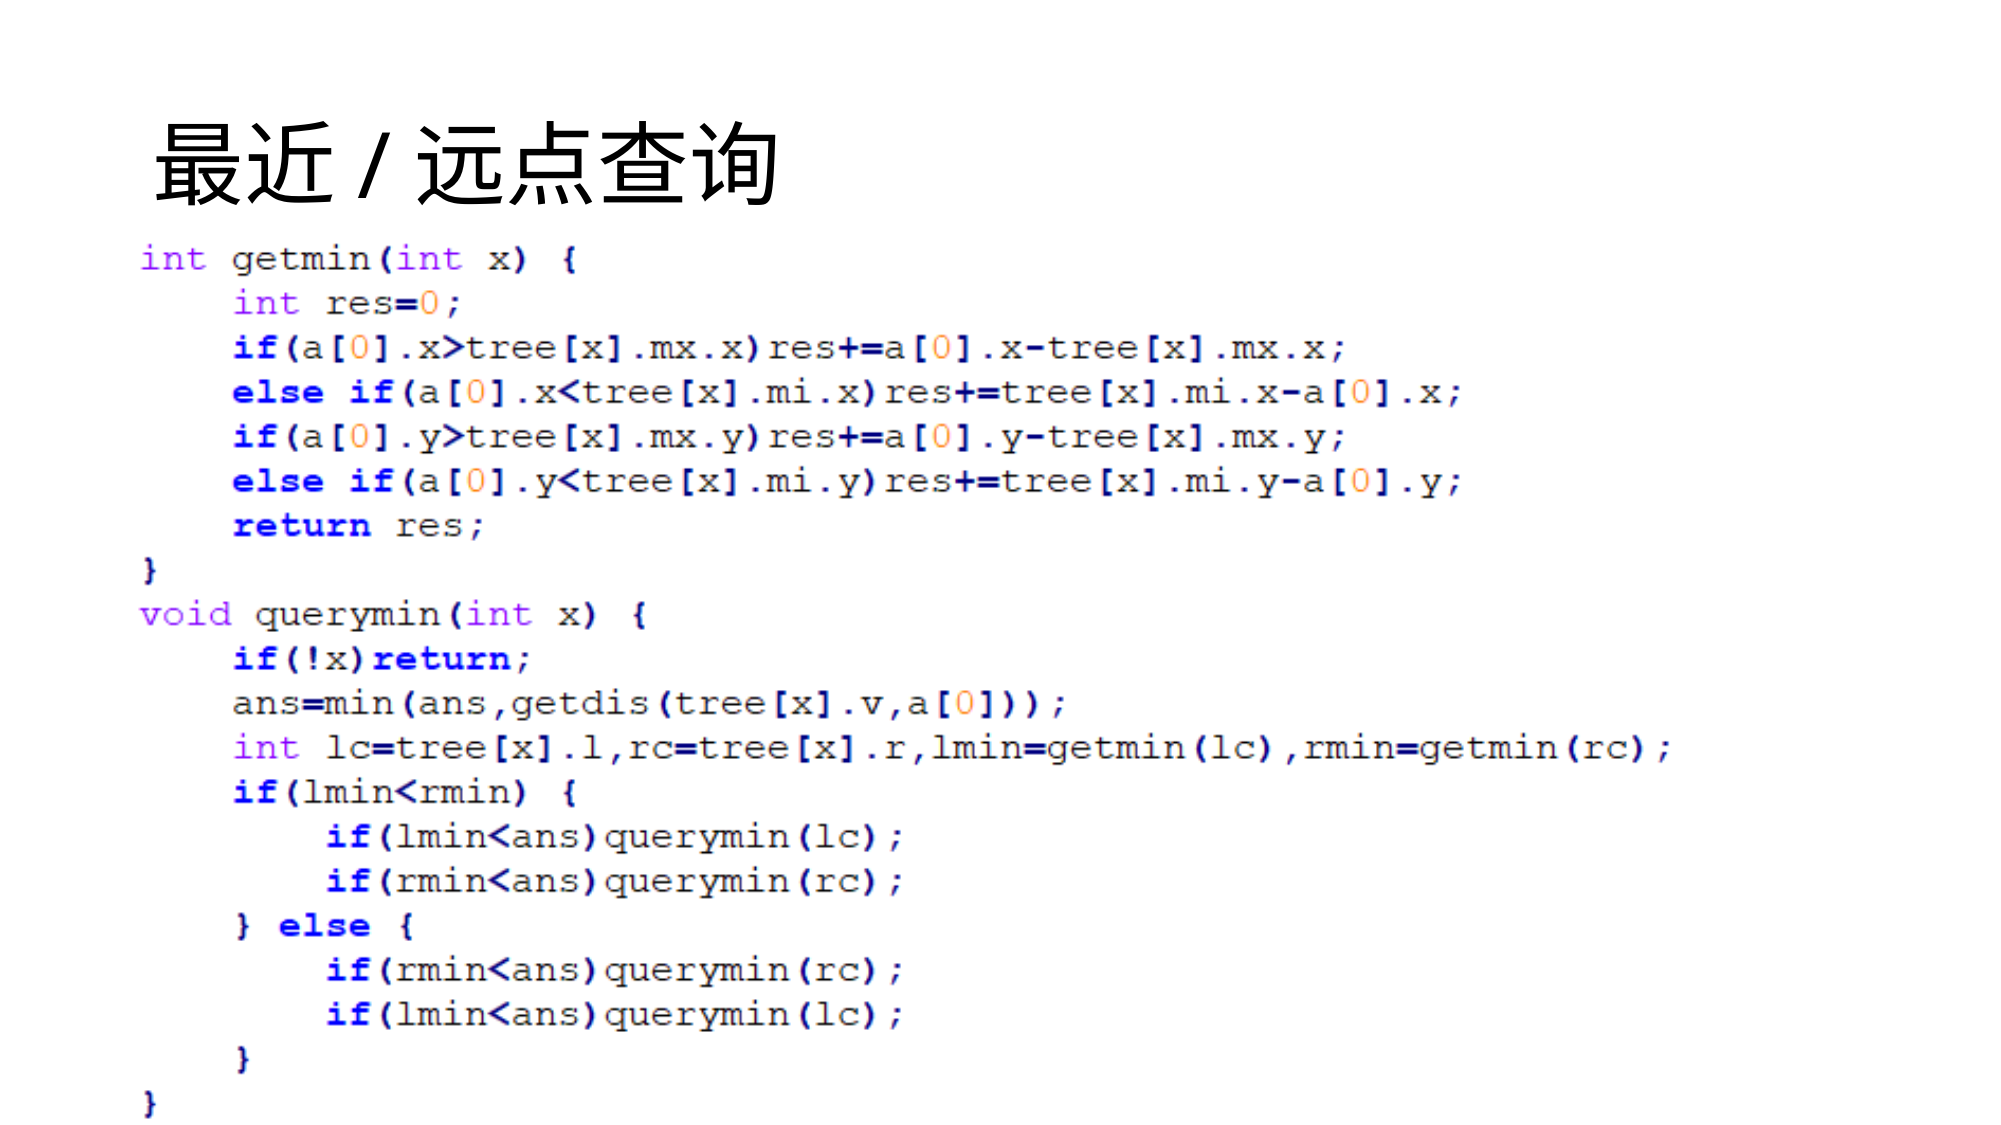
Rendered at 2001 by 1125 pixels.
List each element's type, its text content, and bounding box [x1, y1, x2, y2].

title 最近/远点查询 [137, 59, 1863, 278]
picture [137, 234, 1684, 1123]
